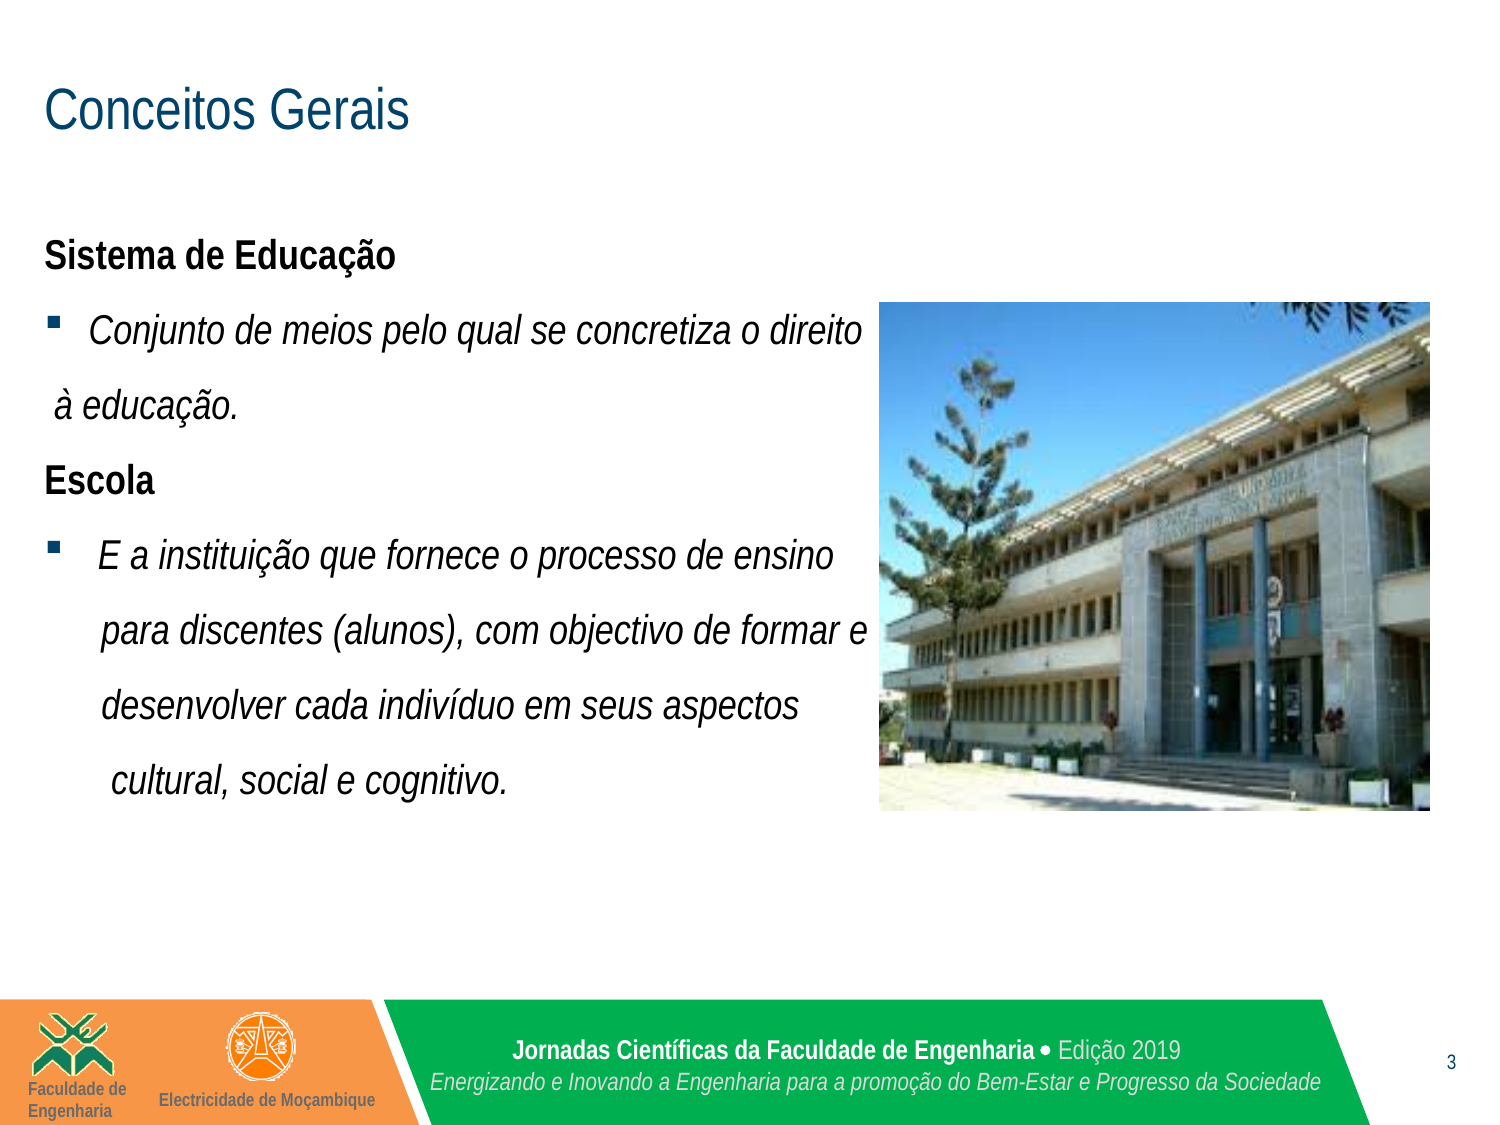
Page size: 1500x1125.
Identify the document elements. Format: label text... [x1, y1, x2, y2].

slide_number 3 [1317, 1001, 1472, 1120]
picture [28, 1005, 118, 1076]
picture [223, 1012, 300, 1082]
title Conceitos Gerais [29, 31, 1471, 183]
picture [879, 302, 1430, 811]
list Sistema de Educação Conjunto de meios pelo qual se concretiza o direito à educação. Escola E a instituição que fornece o processo de ensino para discentes (alunos), com objectivo de formar e desenvolver cada indivíduo em seus aspectos cultural, social e cognitivo. [29, 208, 1471, 976]
